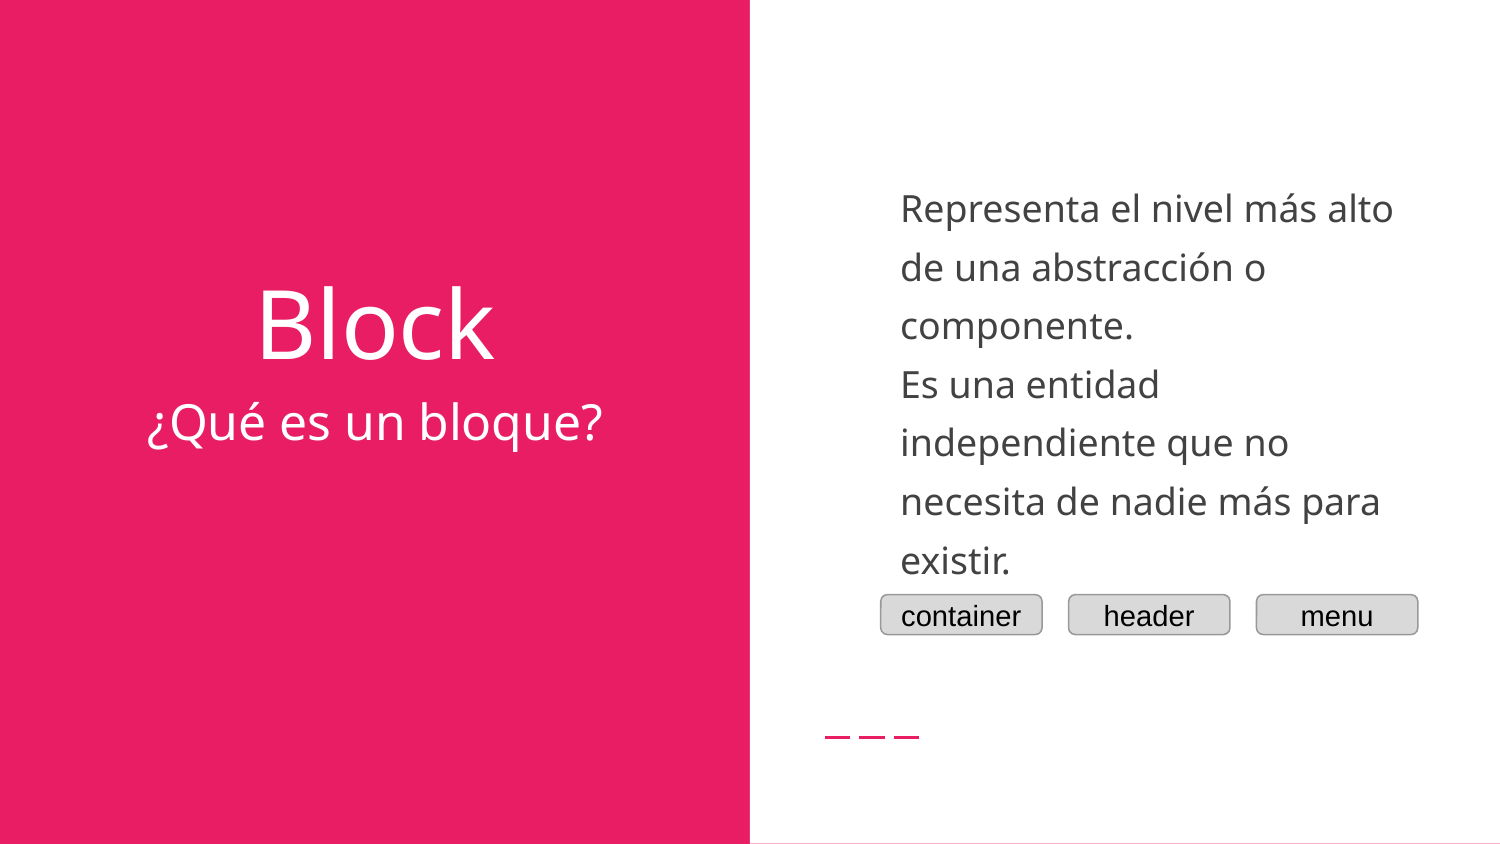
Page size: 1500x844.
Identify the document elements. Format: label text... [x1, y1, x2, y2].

title Block ¿Qué es un bloque? [43, 176, 708, 471]
list Representa el nivel más alto de una abstracción o componente. Es una entidad independiente que no necesita de nadie más para existir. [810, 118, 1440, 725]
text_box menu [1256, 594, 1418, 635]
text_box header [1068, 594, 1230, 635]
text_box container [880, 594, 1043, 635]
